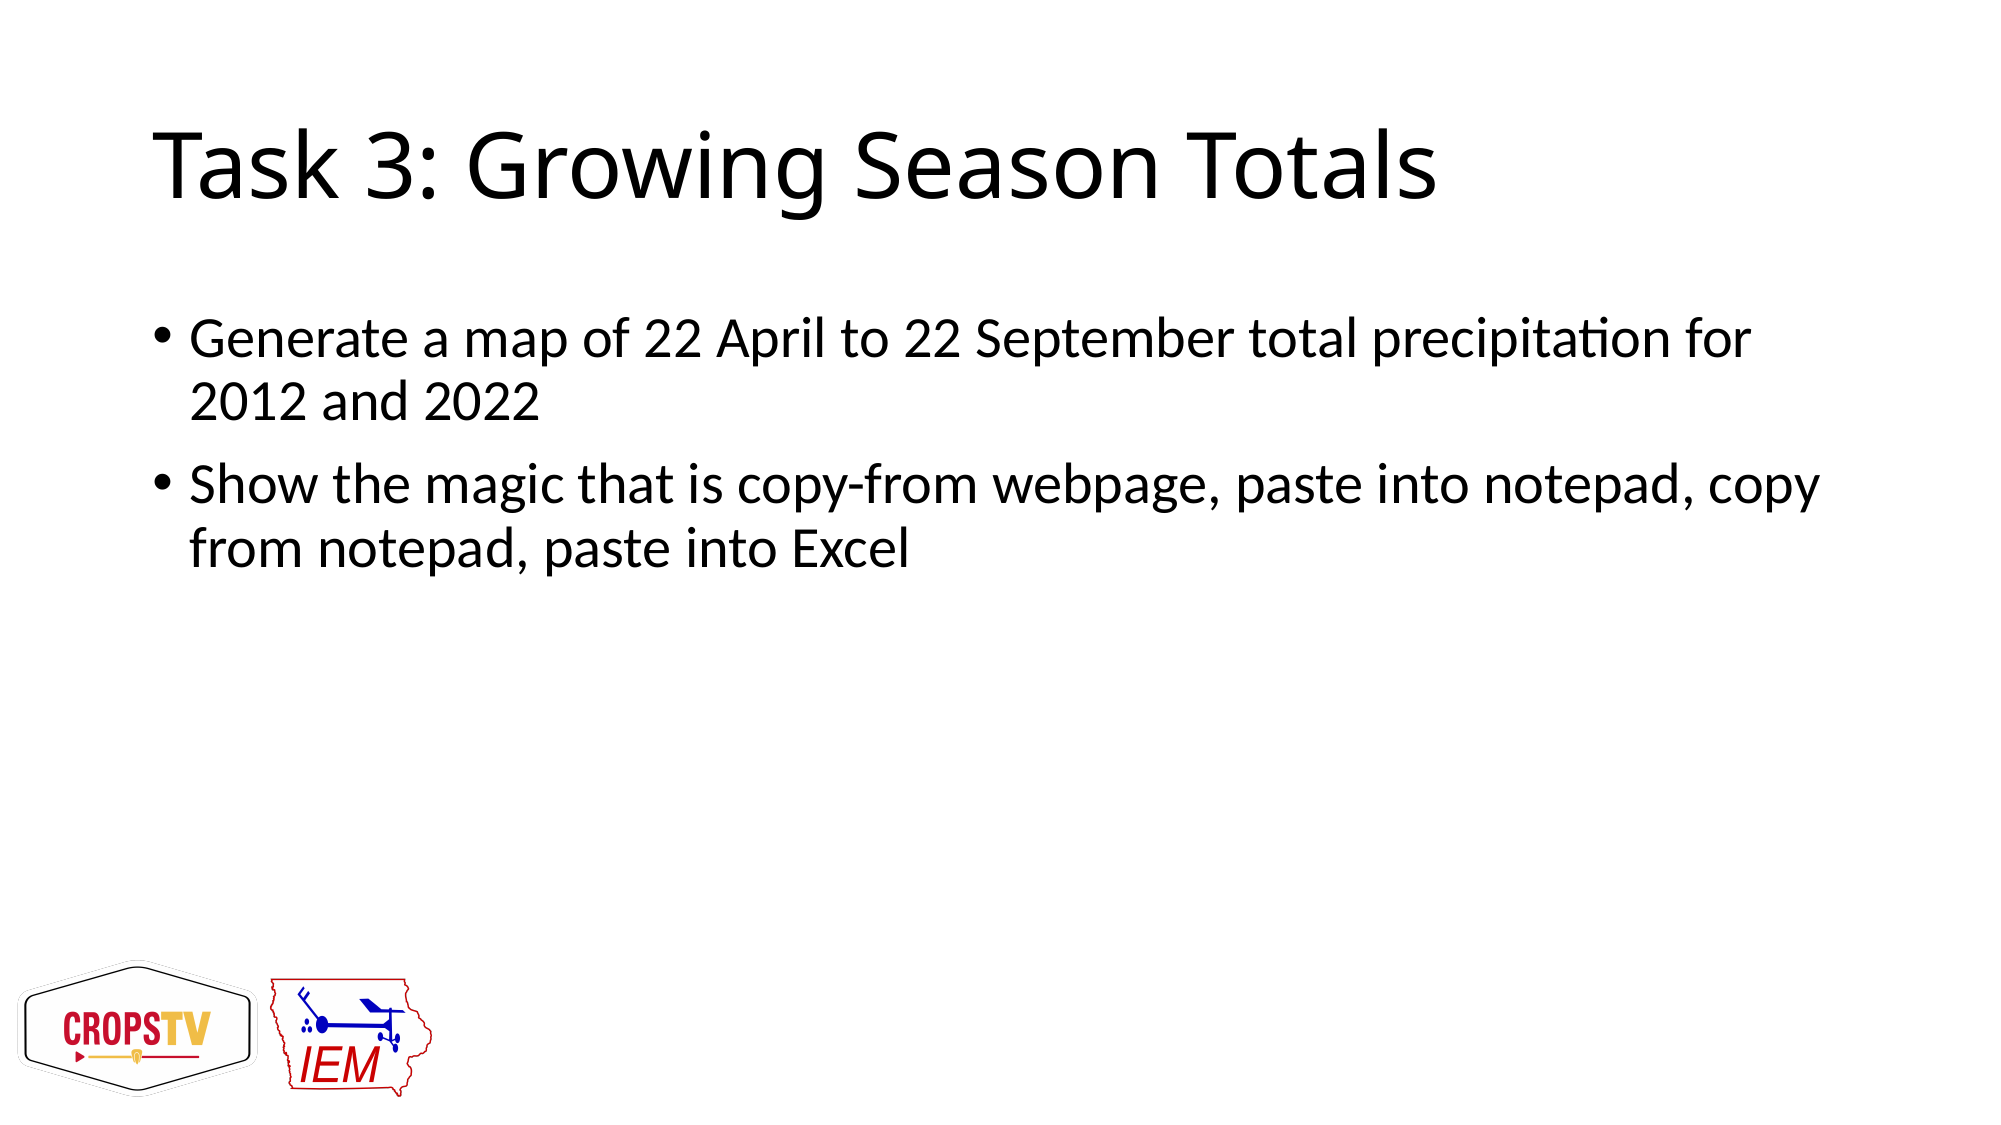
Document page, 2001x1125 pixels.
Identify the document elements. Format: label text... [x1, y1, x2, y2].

picture [12, 957, 441, 1114]
title Task 3: Growing Season Totals [137, 59, 1863, 278]
list Generate a map of 22 April to 22 September total precipitation for 2012 and 2022 Show the magic that is copy-from webpage, paste into notepad, copy from notepad, paste into Excel [137, 299, 1863, 1014]
